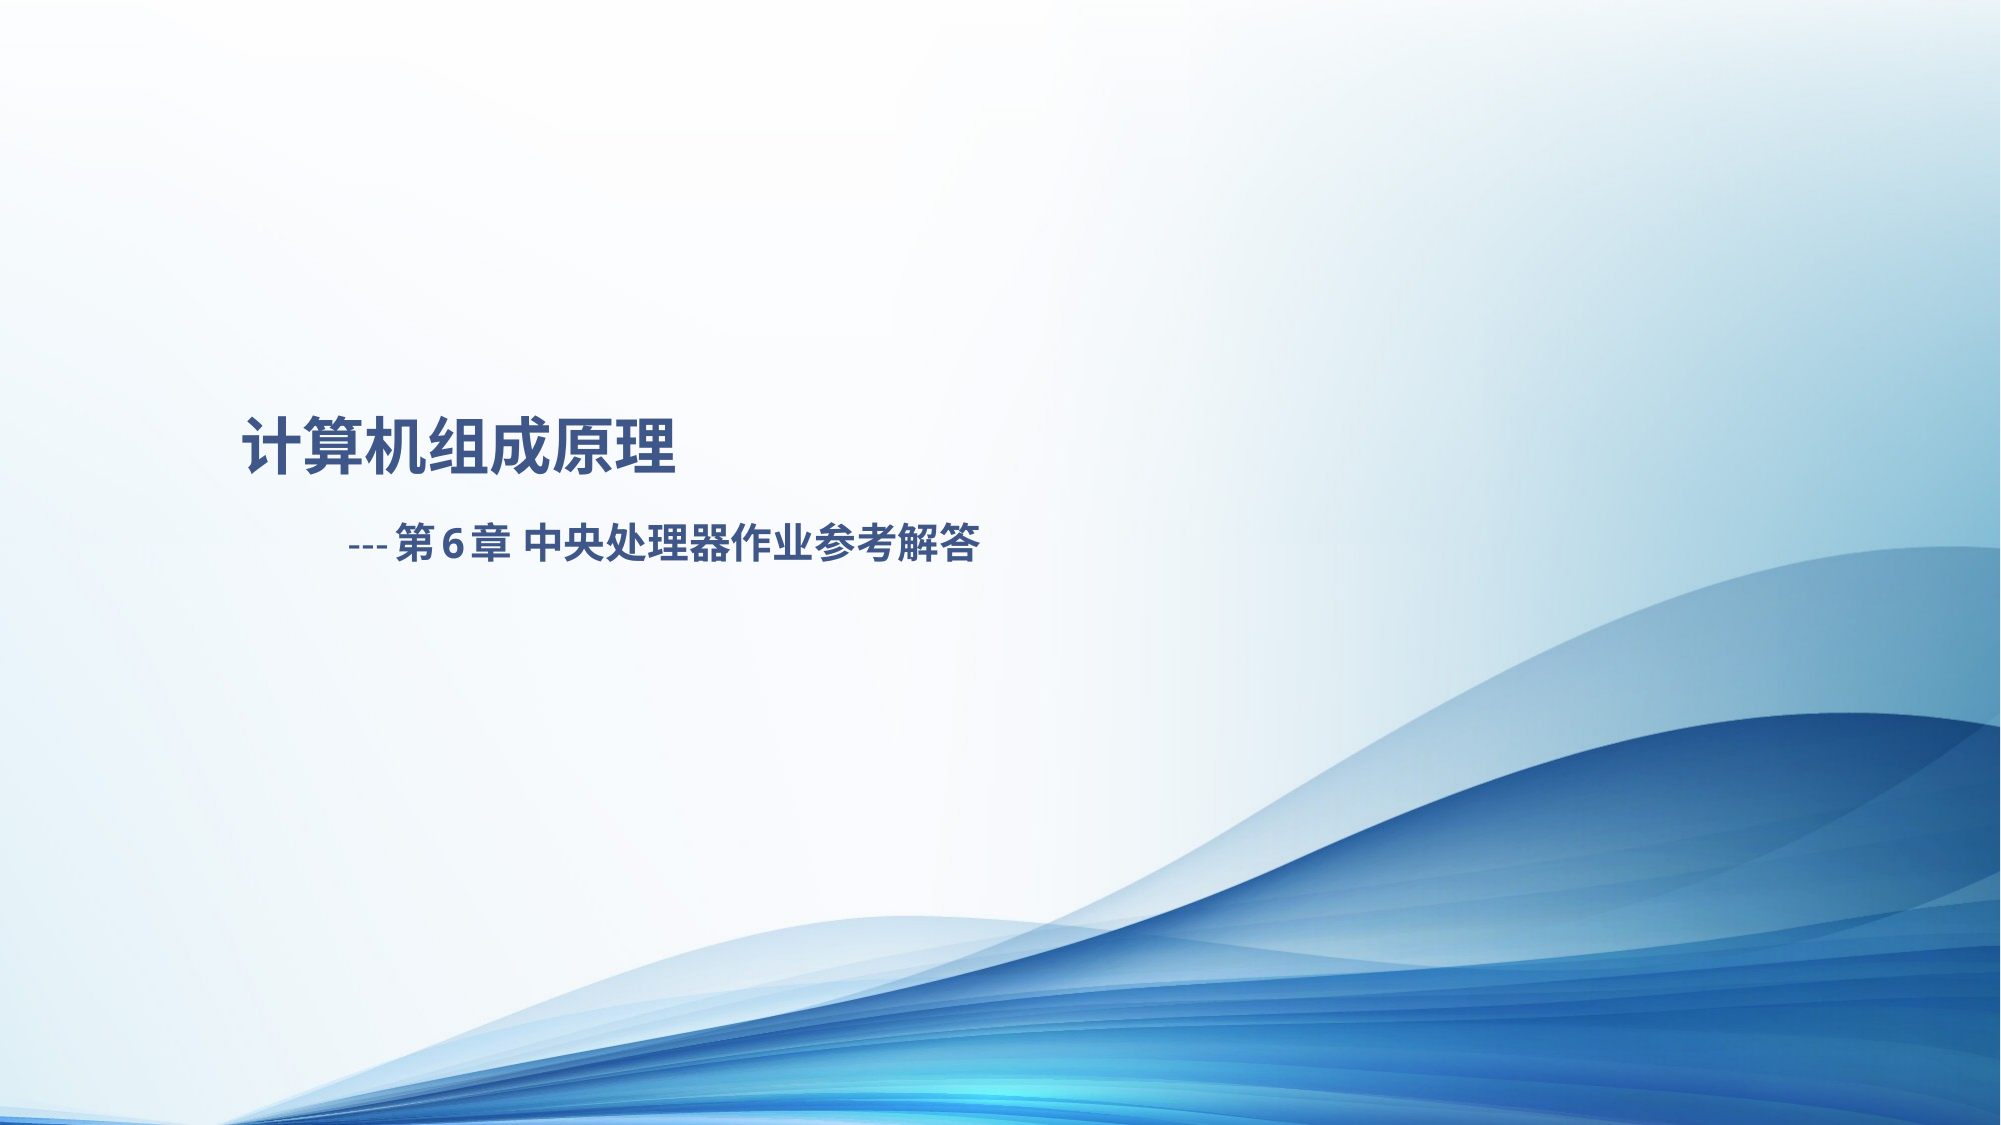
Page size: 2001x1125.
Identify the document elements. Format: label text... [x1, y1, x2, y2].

title 计算机组成原理 ---第6章 中央处理器作业参考解答 [225, 382, 1851, 580]
picture [0, 0, 2001, 1125]
